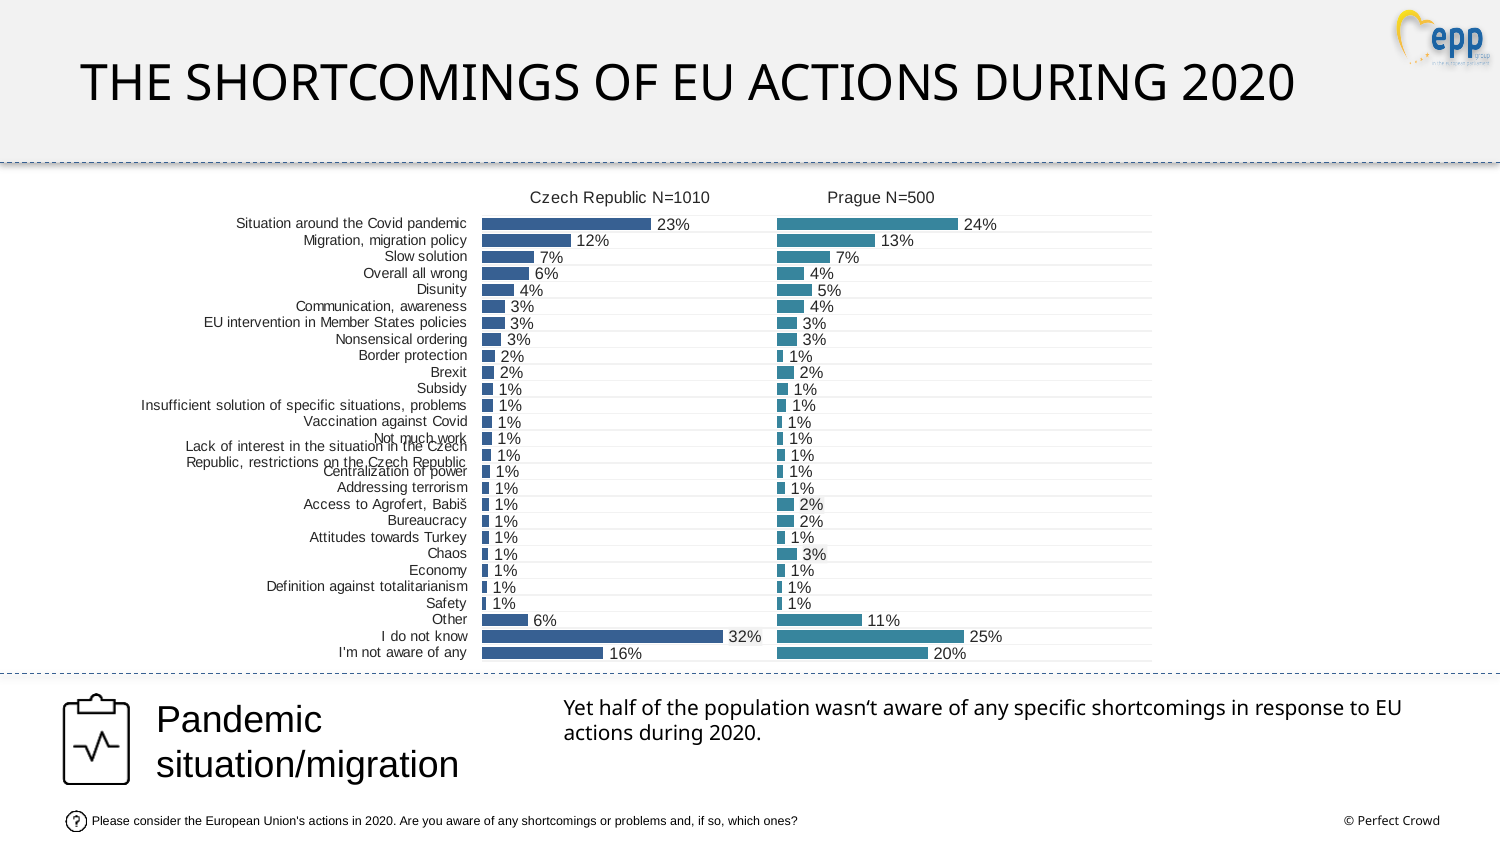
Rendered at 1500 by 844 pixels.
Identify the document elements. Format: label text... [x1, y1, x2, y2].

text_box Yet half of the population wasn‘t aware of any specific shortcomings in response to EU actions during 2020. [548, 687, 1455, 794]
list Please consider the European Union's actions in 2020. Are you aware of any shortcomings or problems and, if so, which ones? [76, 797, 1339, 843]
list The shortcomings of eu actions during 2020 [65, 0, 1363, 163]
picture [65, 810, 76, 832]
picture [50, 693, 141, 785]
list Pandemic situation/migration [141, 687, 548, 794]
chart [140, 182, 1154, 675]
